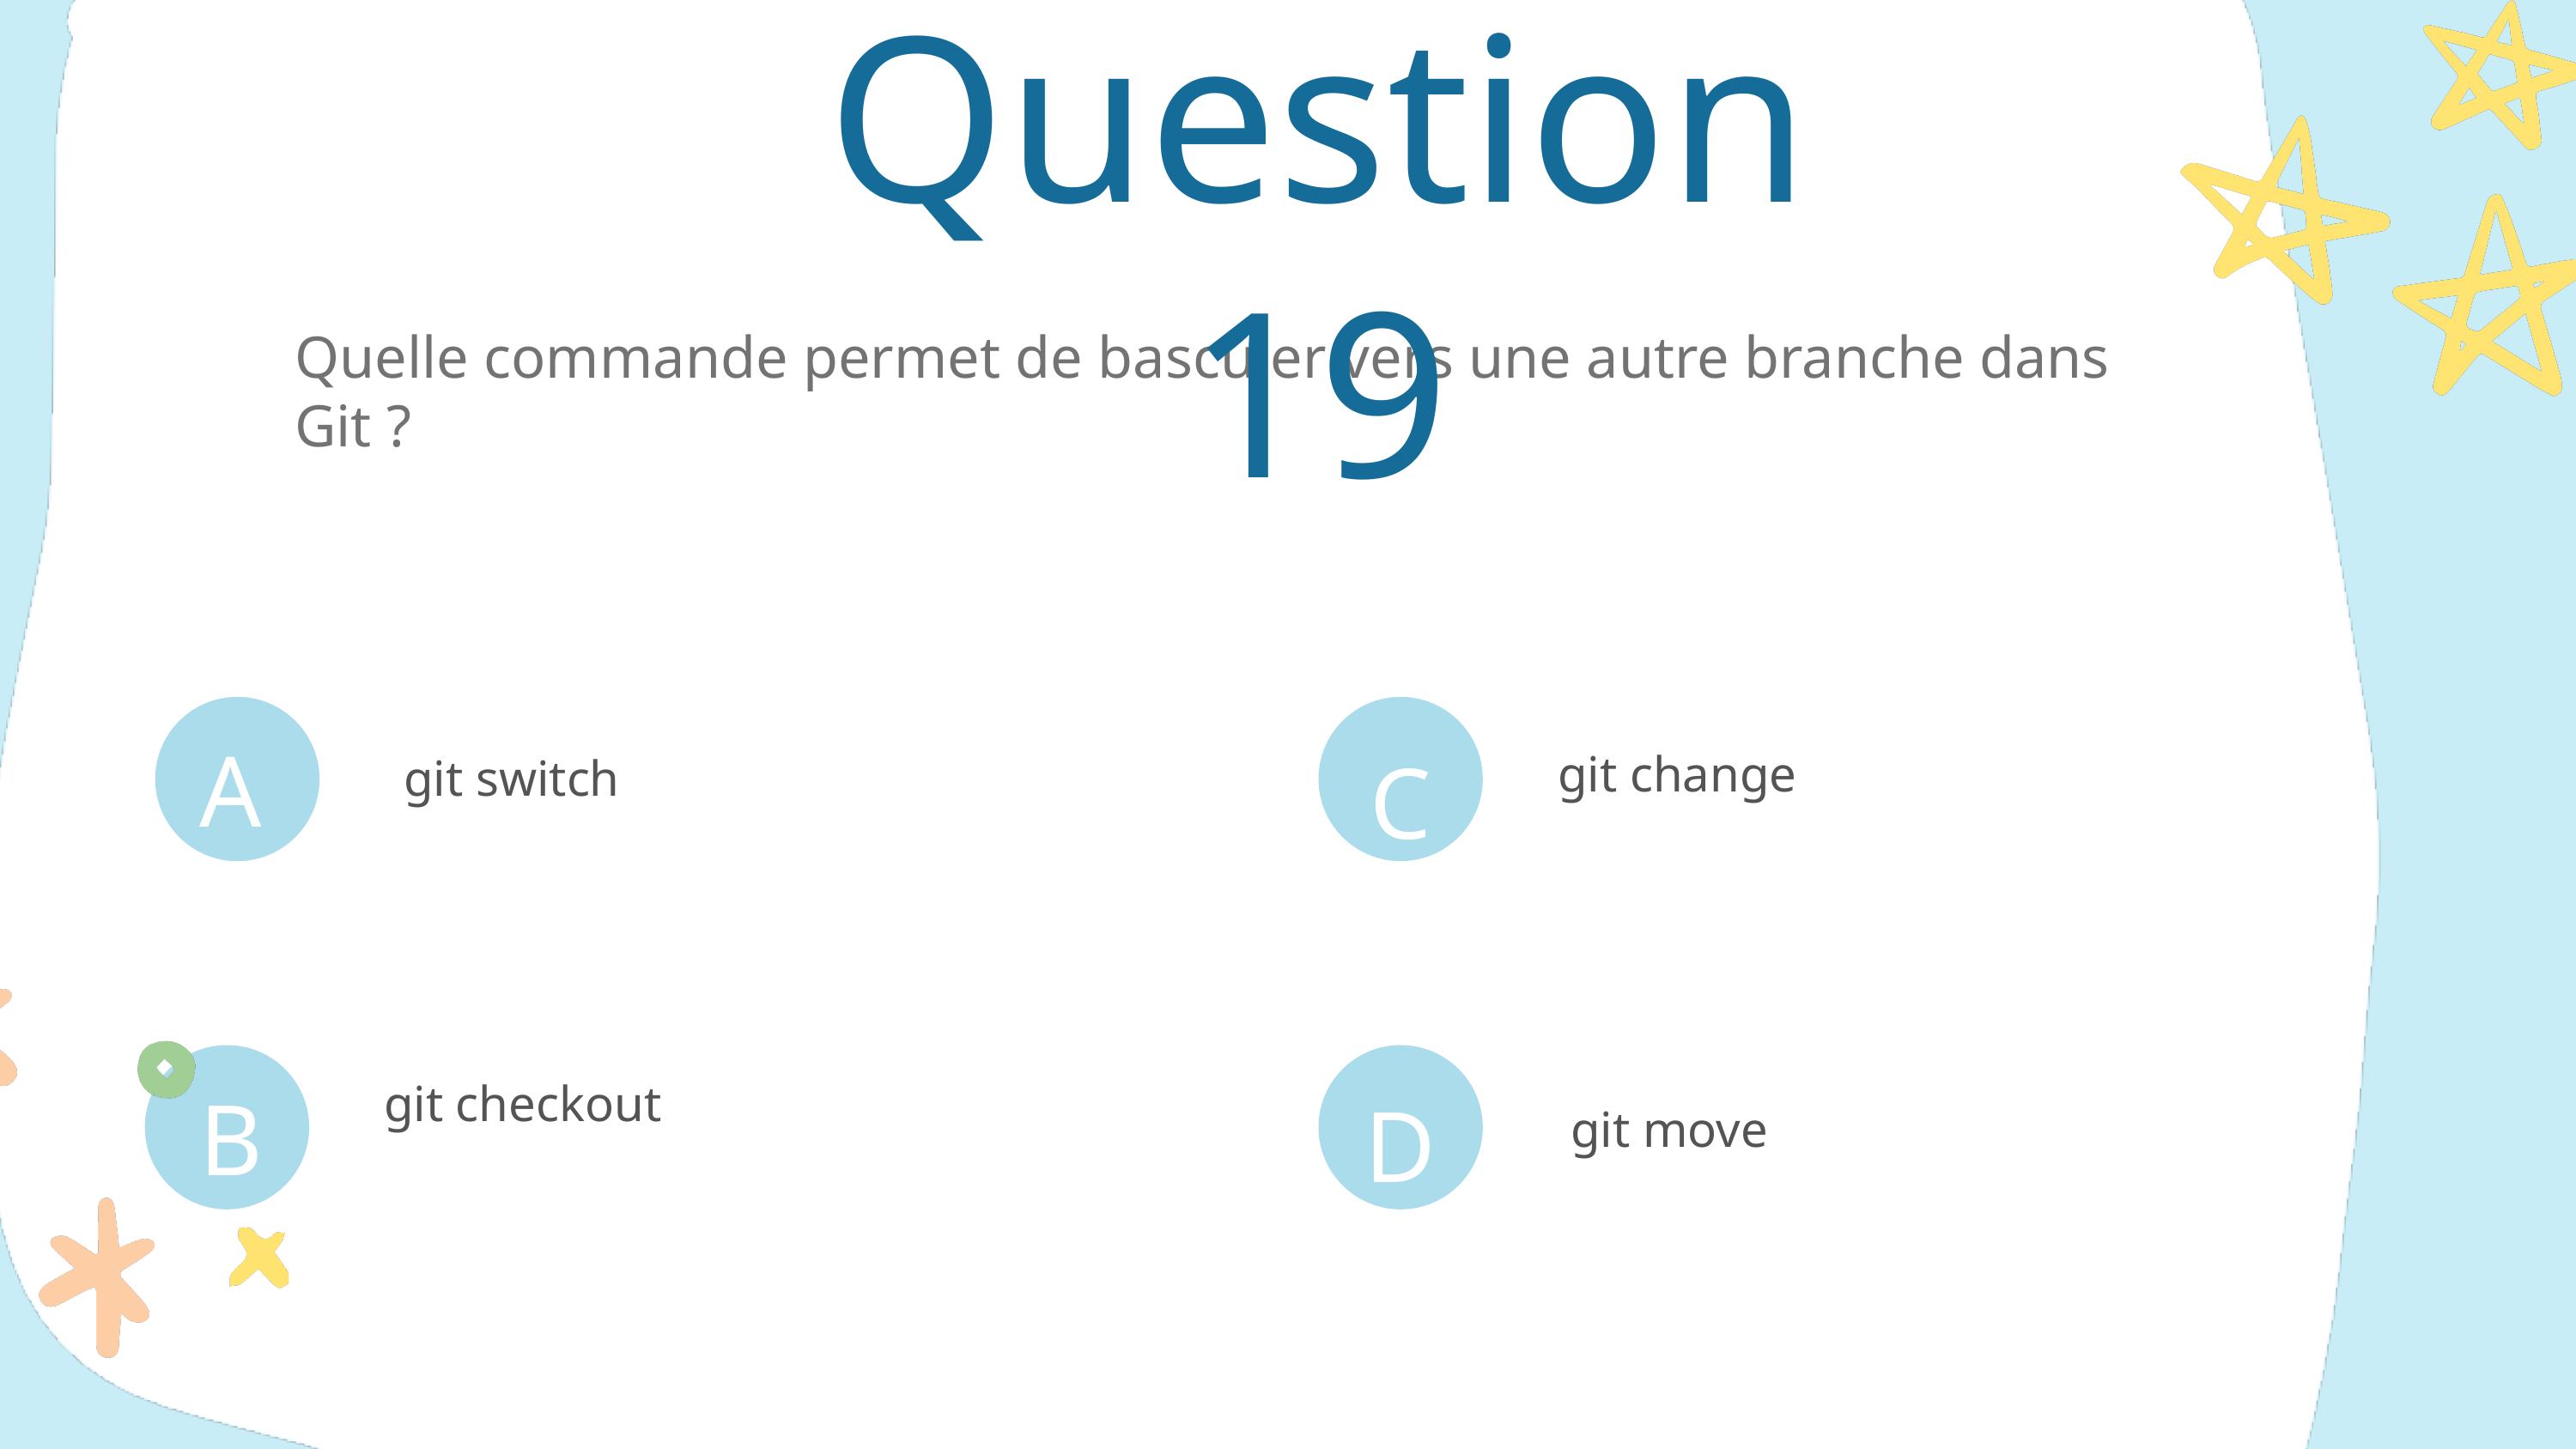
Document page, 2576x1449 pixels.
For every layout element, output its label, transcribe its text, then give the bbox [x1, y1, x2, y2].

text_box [1318, 1045, 1484, 1210]
text_box Quelle commande permet de basculer vers une autre branche dans Git ? [1935, 320, 2239, 458]
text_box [1318, 696, 1484, 862]
text_box git checkout [319, 1073, 1314, 1131]
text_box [144, 1045, 310, 1210]
text_box Quelle commande permet de basculer vers une autre branche dans Git ? [295, 320, 702, 458]
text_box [155, 696, 320, 862]
text_box [0, 0, 2383, 1449]
text_box [2179, 0, 2576, 397]
text_box git switch [339, 748, 1314, 806]
text_box git change [1493, 743, 2576, 860]
text_box [0, 941, 289, 1430]
text_box git move [1493, 1086, 2576, 1228]
text_box Question 19 [702, 0, 1935, 524]
